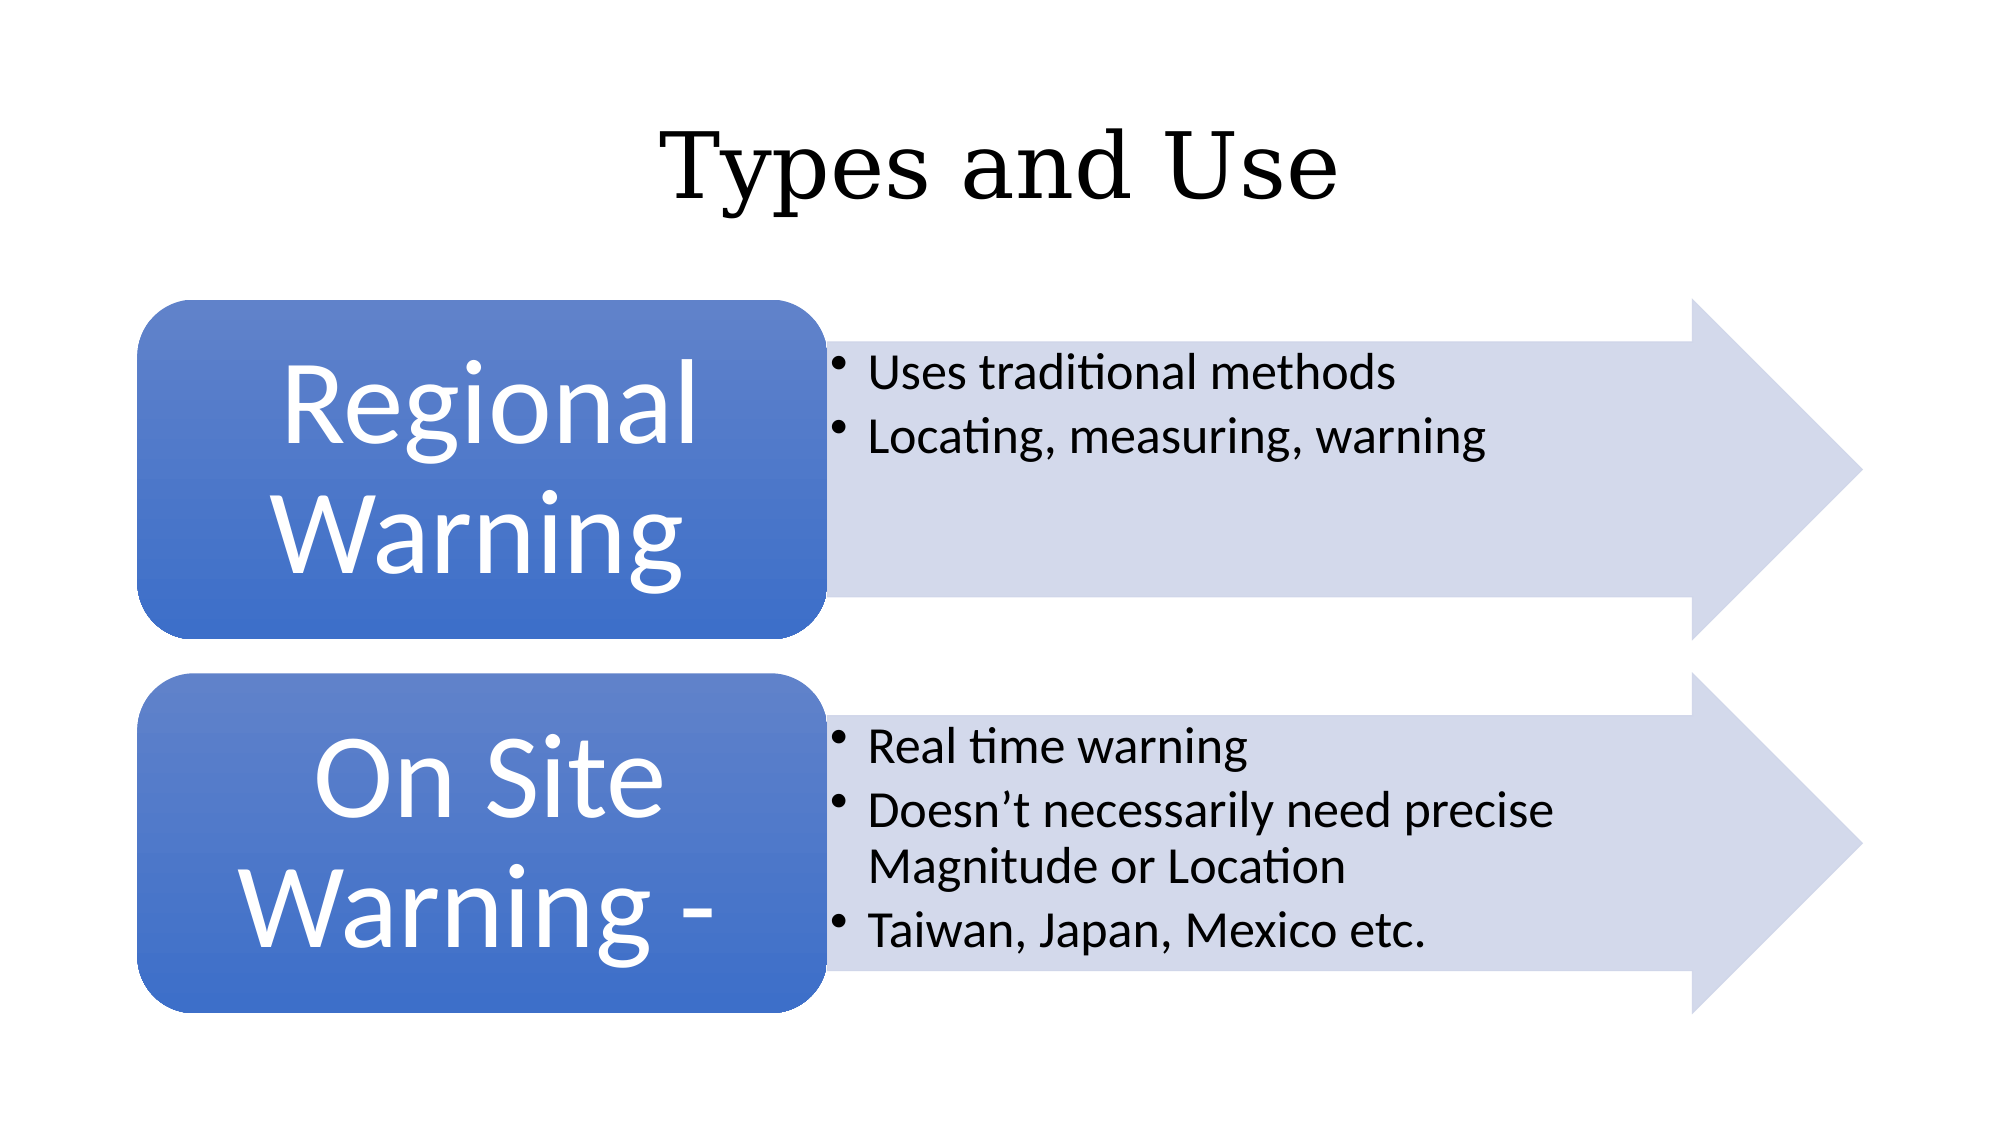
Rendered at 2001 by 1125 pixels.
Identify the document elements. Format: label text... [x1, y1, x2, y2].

title Types and Use [137, 59, 1863, 278]
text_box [137, 299, 1863, 1014]
